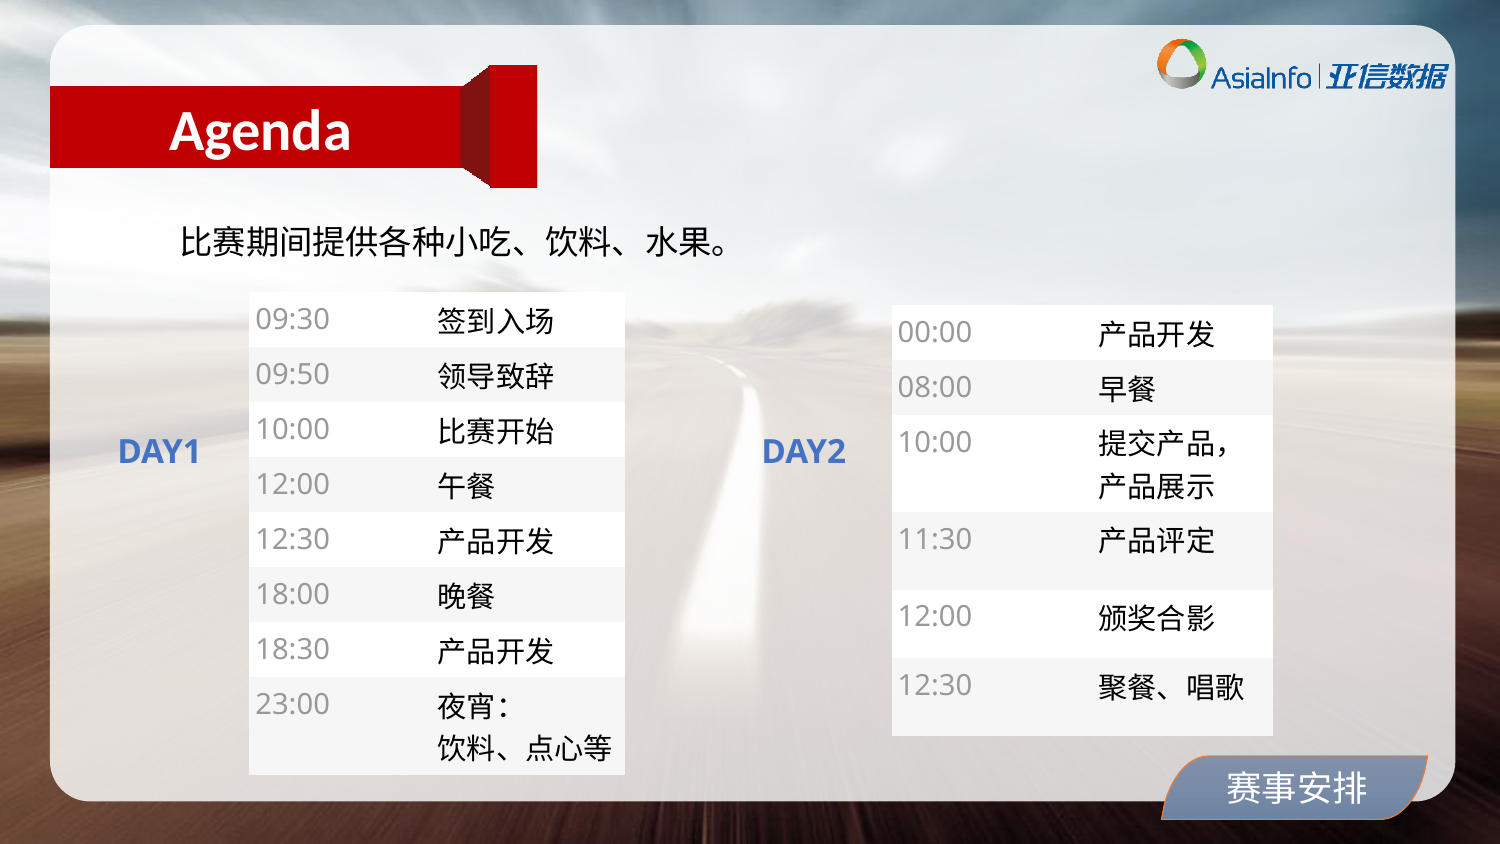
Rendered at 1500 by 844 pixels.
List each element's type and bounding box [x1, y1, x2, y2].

text_box [3, 61, 565, 194]
picture [0, 0, 1500, 844]
